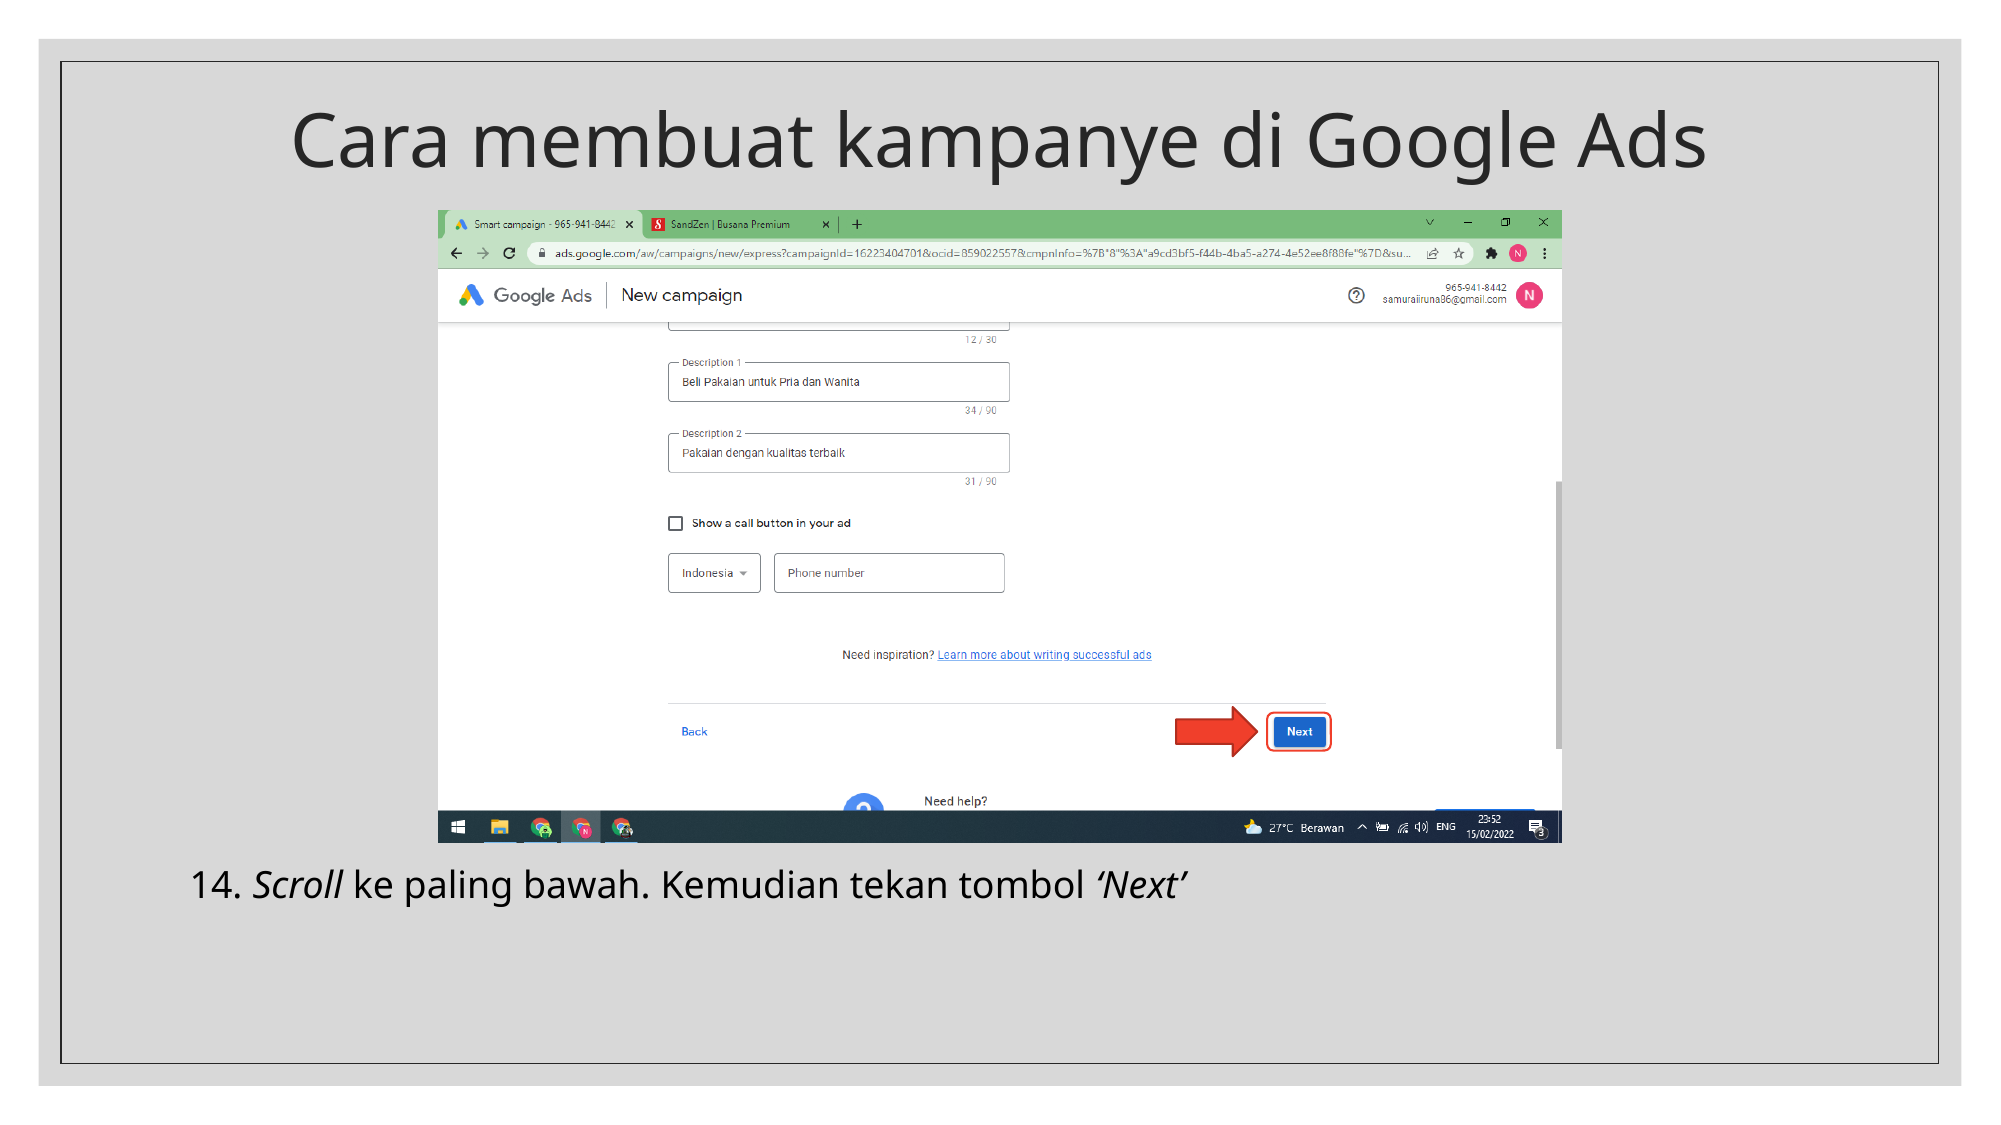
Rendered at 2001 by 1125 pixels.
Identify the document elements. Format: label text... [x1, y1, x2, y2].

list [438, 210, 1562, 843]
title Cara membuat kampanye di Google Ads [174, 75, 1825, 211]
text_box 14. Scroll ke paling bawah. Kemudian tekan tombol ‘Next’ [174, 853, 1825, 913]
